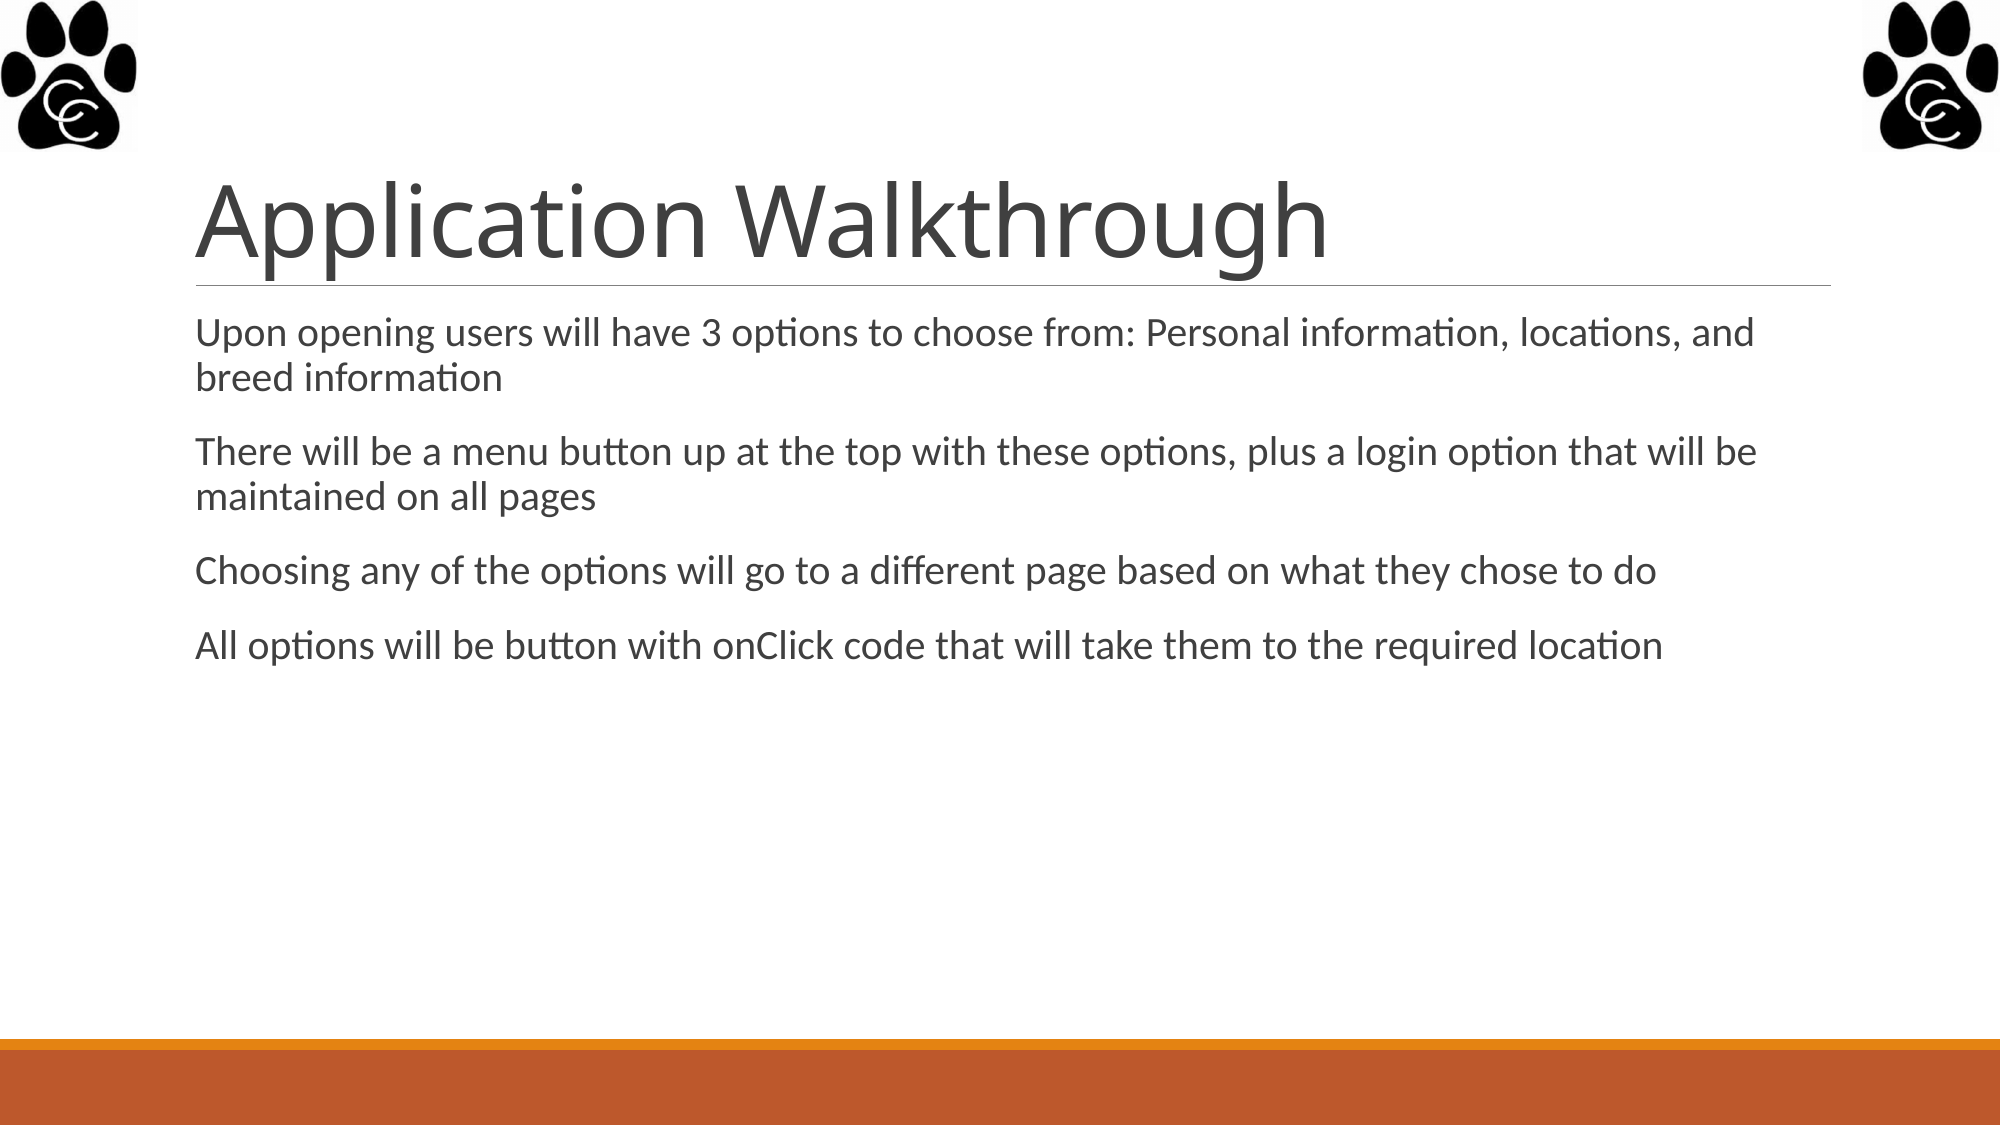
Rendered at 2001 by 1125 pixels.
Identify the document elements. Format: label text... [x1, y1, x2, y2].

title Application Walkthrough [180, 47, 1830, 285]
picture [1861, 0, 2000, 153]
list Upon opening users will have 3 options to choose from: Personal information, locations, and breed information There will be a menu button up at the top with these options, plus a login option that will be maintained on all pages Choosing any of the options will go to a different page based on what they chose to do All options will be button with onClick code that will take them to the required location [180, 302, 1830, 963]
picture [0, 0, 138, 153]
